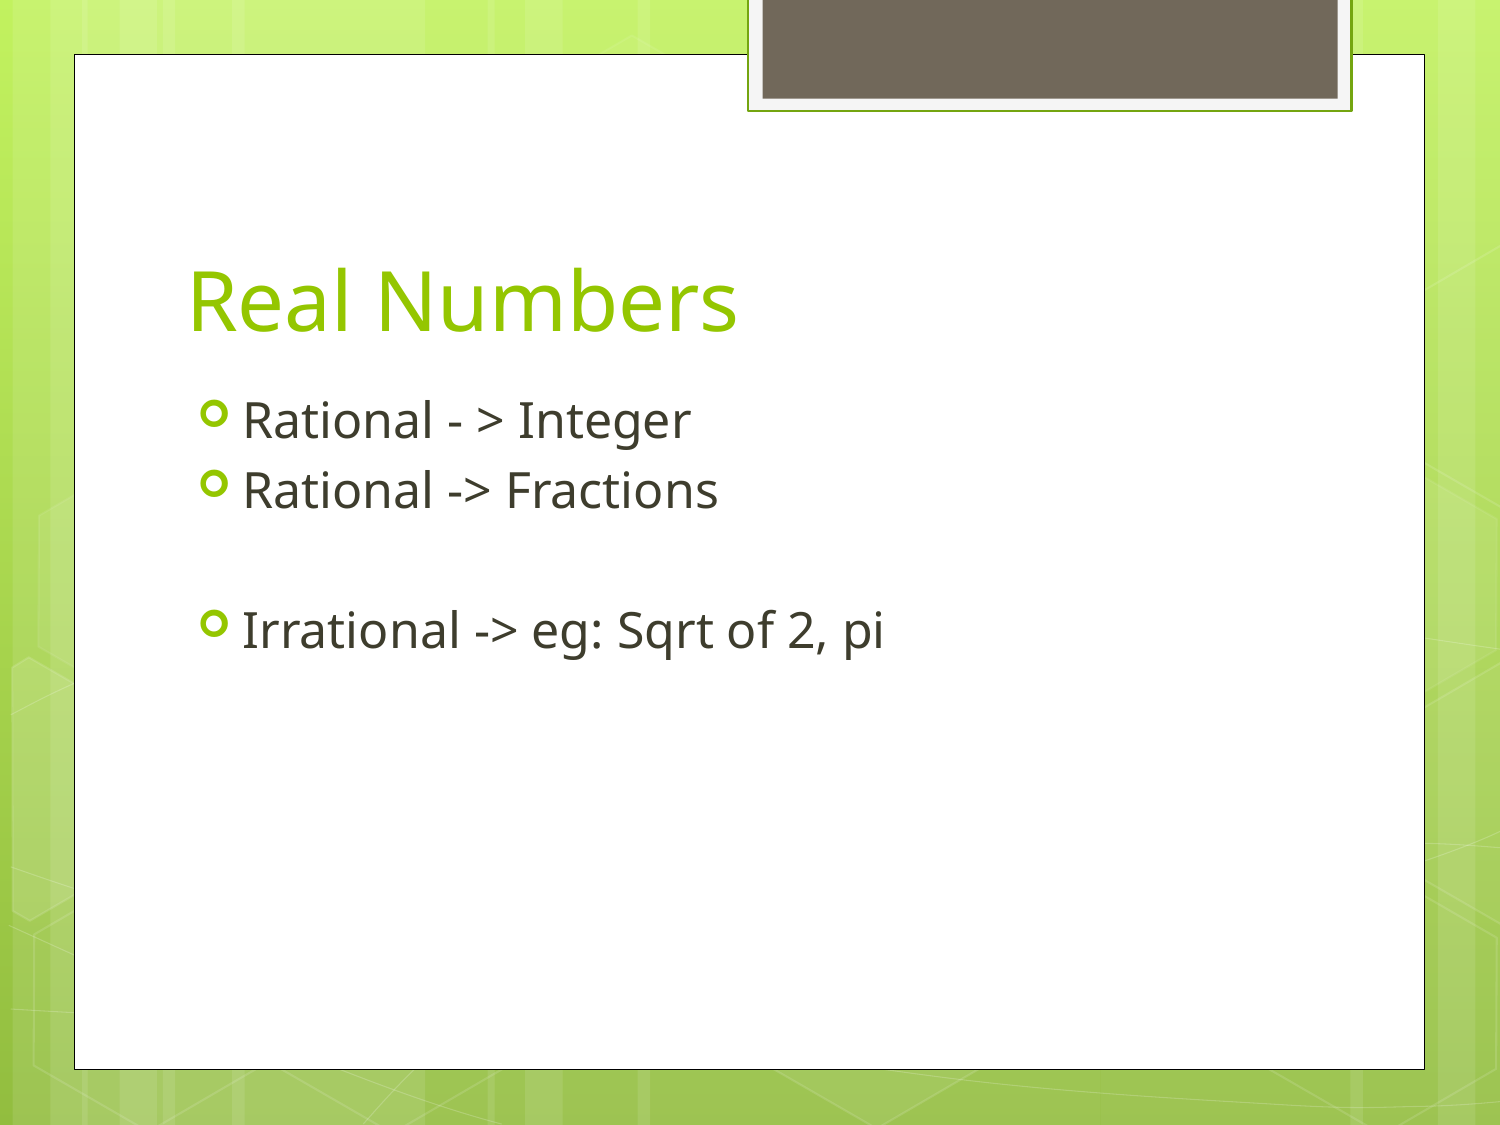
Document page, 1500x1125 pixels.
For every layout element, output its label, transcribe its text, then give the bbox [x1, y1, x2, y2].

title Real Numbers [171, 168, 1324, 357]
list Rational - > Integer Rational -> Fractions Irrational -> eg: Sqrt of 2, pi [171, 381, 1283, 957]
